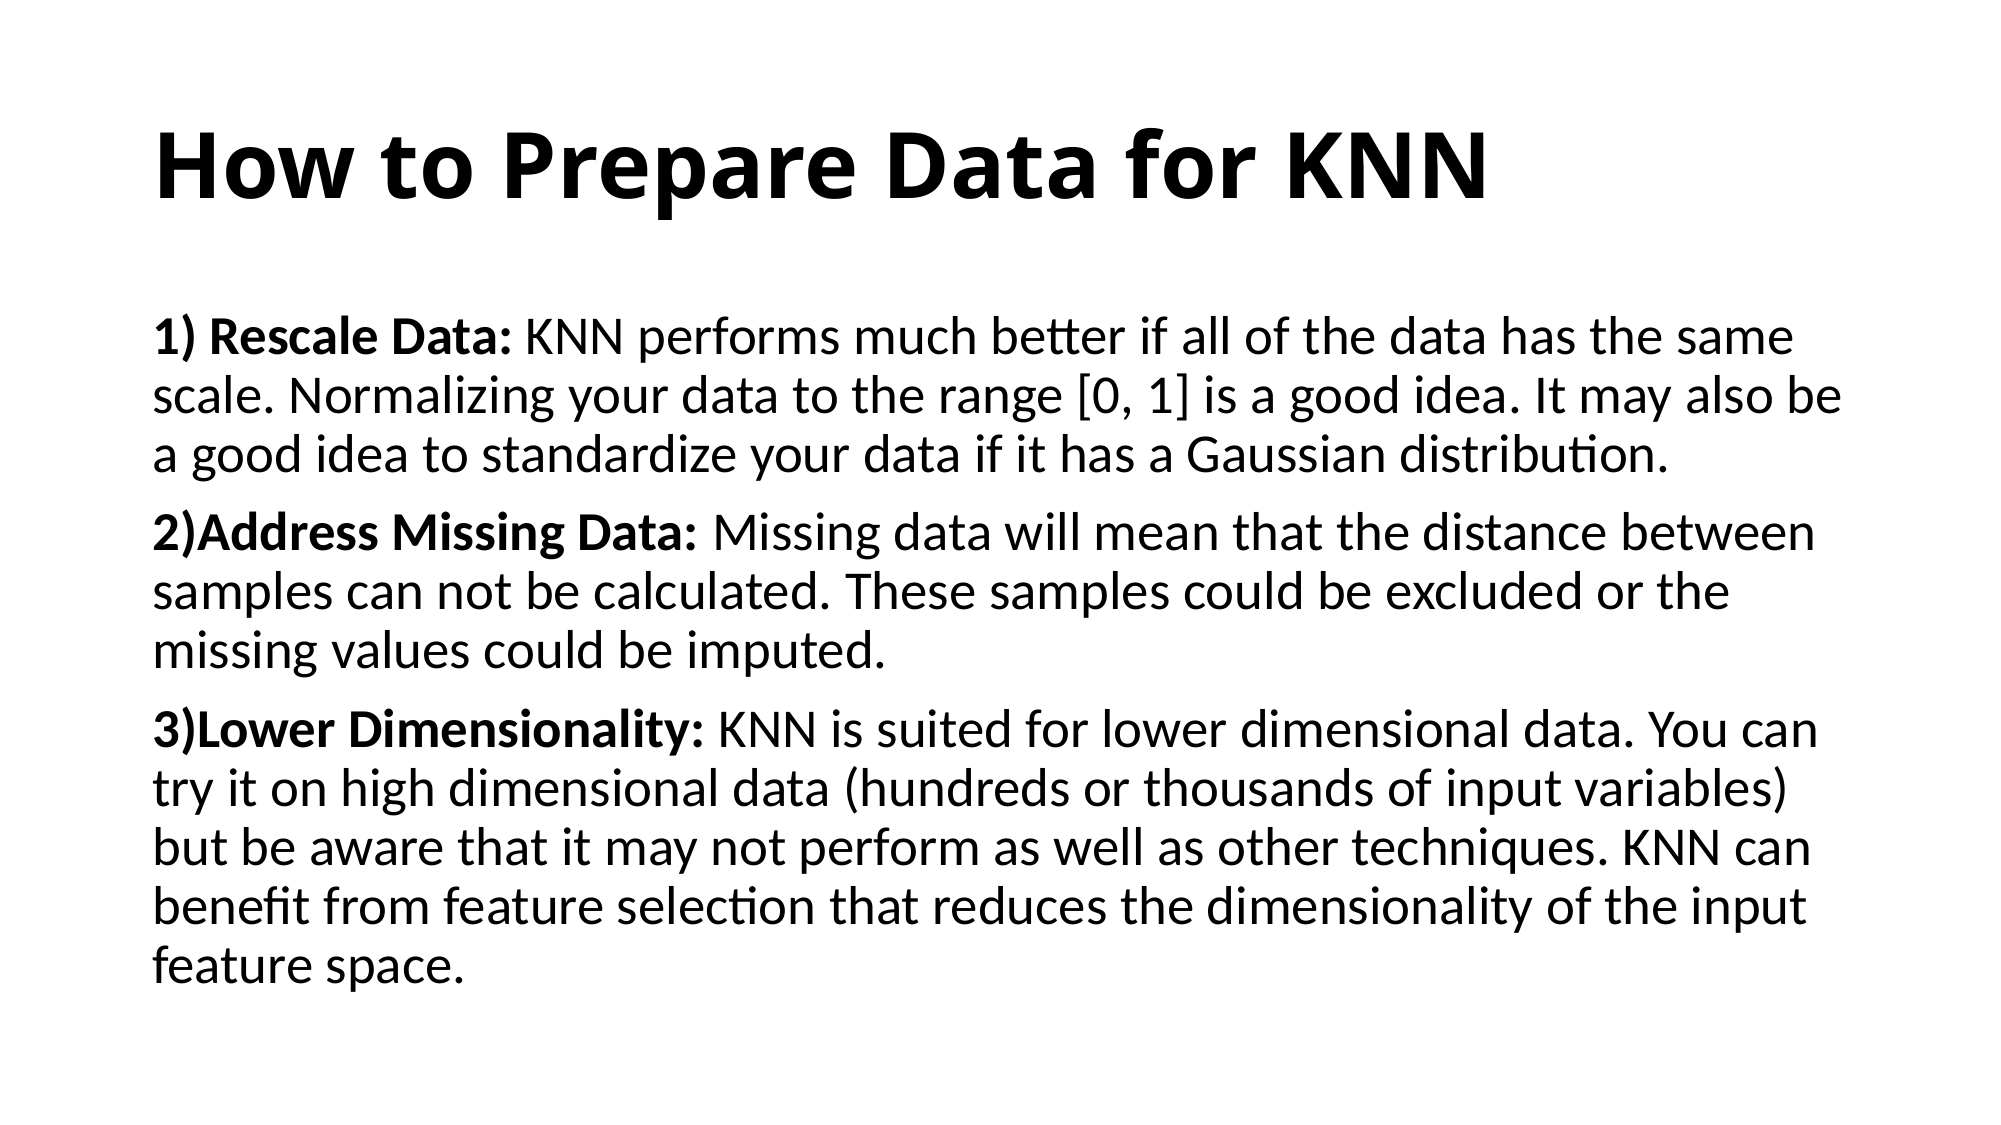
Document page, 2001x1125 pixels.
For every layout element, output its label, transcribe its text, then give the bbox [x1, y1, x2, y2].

title How to Prepare Data for KNN [137, 59, 1863, 278]
list 1) Rescale Data: KNN performs much better if all of the data has the same scale. Normalizing your data to the range [0, 1] is a good idea. It may also be a good idea to standardize your data if it has a Gaussian distribution. 2)Address Missing Data: Missing data will mean that the distance between samples can not be calculated. These samples could be excluded or the missing values could be imputed. 3)Lower Dimensionality: KNN is suited for lower dimensional data. You can try it on high dimensional data (hundreds or thousands of input variables) but be aware that it may not perform as well as other techniques. KNN can benefit from feature selection that reduces the dimensionality of the input feature space. [137, 299, 1863, 1014]
